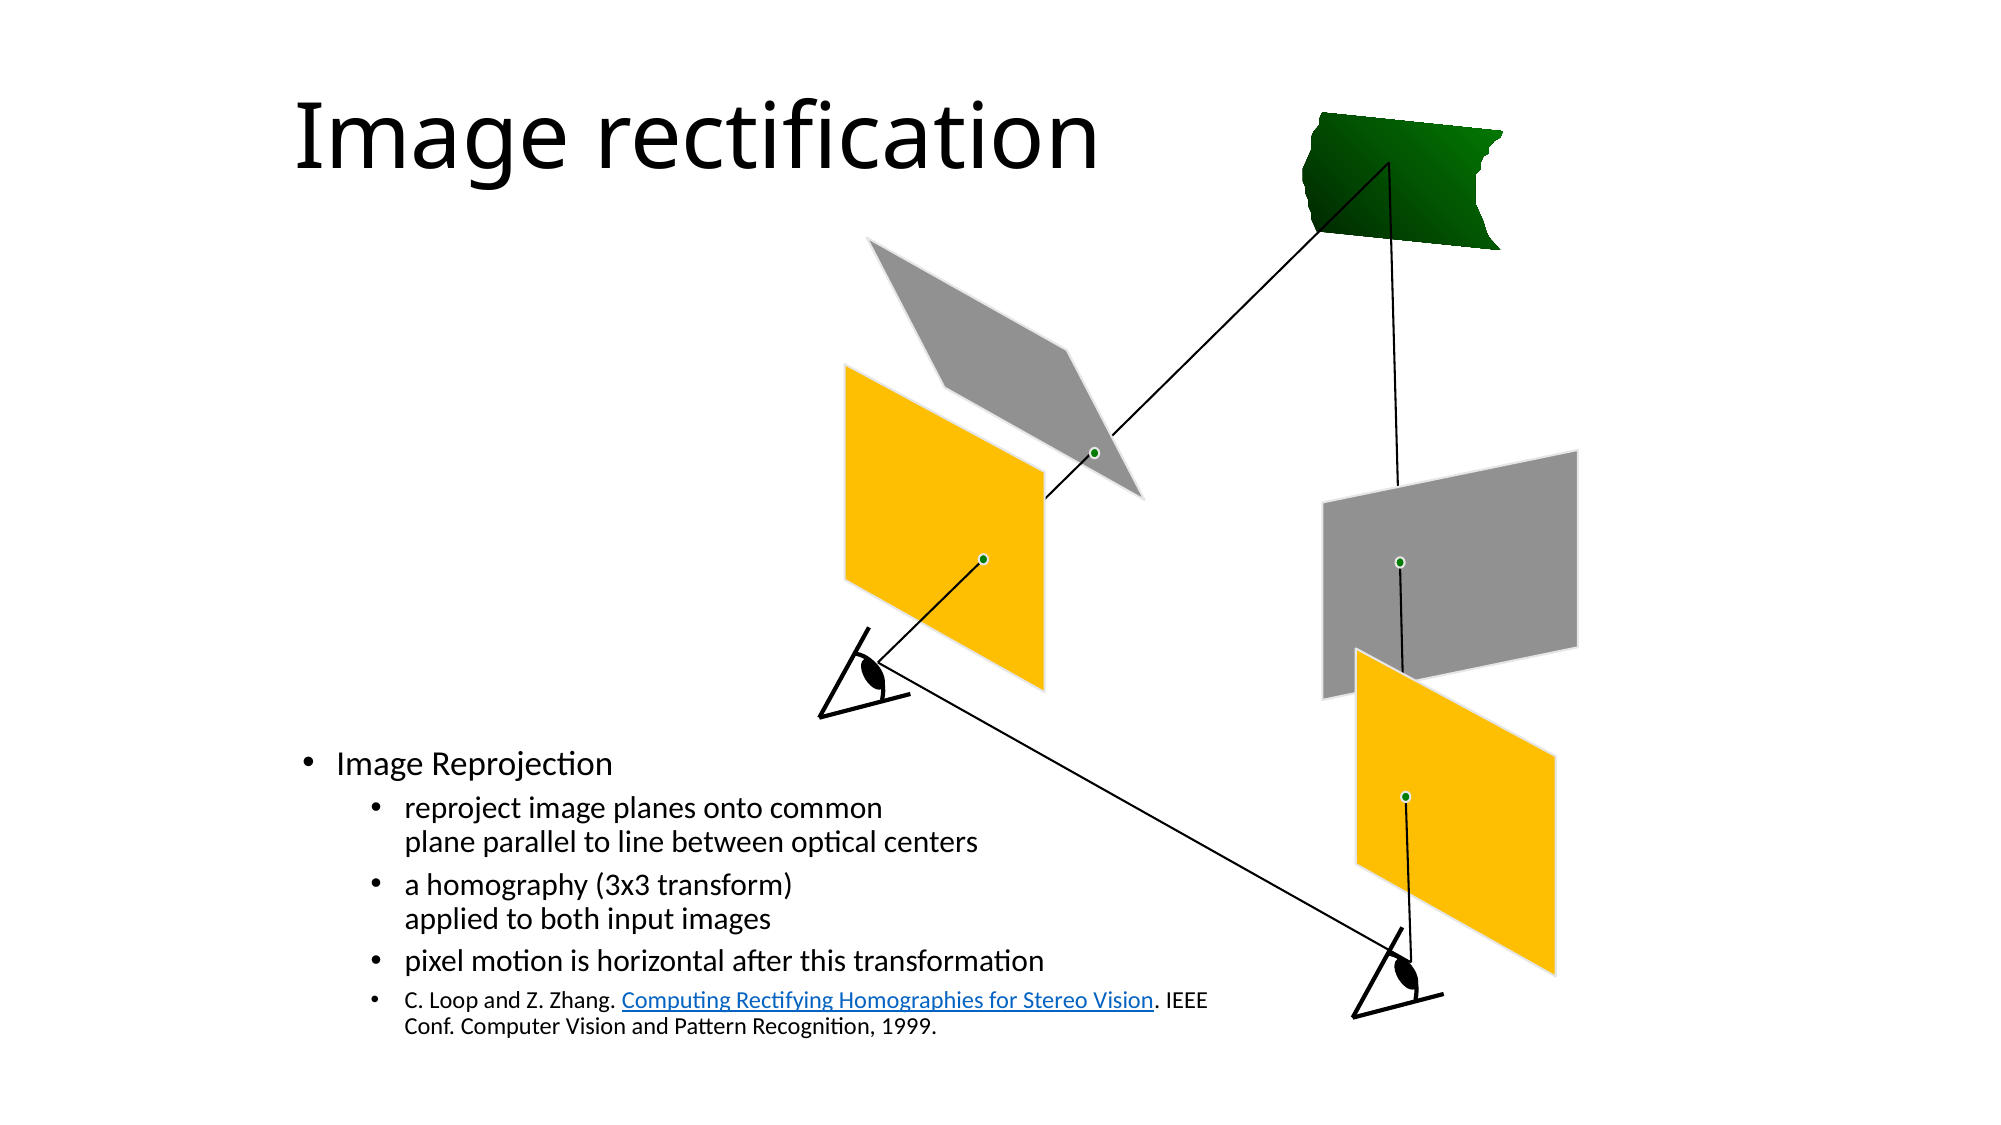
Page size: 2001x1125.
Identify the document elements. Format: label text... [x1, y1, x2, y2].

text_box [1355, 648, 1556, 977]
text_box [1395, 959, 1418, 989]
text_box [862, 659, 884, 689]
text_box [1333, 233, 1501, 250]
text_box [1381, 953, 1417, 999]
text_box [978, 554, 989, 565]
text_box [820, 654, 884, 717]
text_box [848, 653, 884, 699]
text_box [1395, 557, 1405, 568]
title Image rectification [279, 45, 1630, 233]
list Image Reprojection reproject image planes onto common plane parallel to line between optical centers a homography (3x3 transform) applied to both input images pixel motion is horizontal after this transformation C. Loop and Z. Zhang. Computing Rectifying Homographies for Stereo Vision. IEEE Conf. Computer Vision and Pattern Recognition, 1999. [287, 737, 1263, 1050]
text_box [866, 237, 1145, 500]
text_box [844, 364, 1045, 693]
text_box [1322, 449, 1578, 700]
text_box [1401, 791, 1411, 803]
text_box [1089, 447, 1100, 459]
text_box [1352, 954, 1417, 1017]
